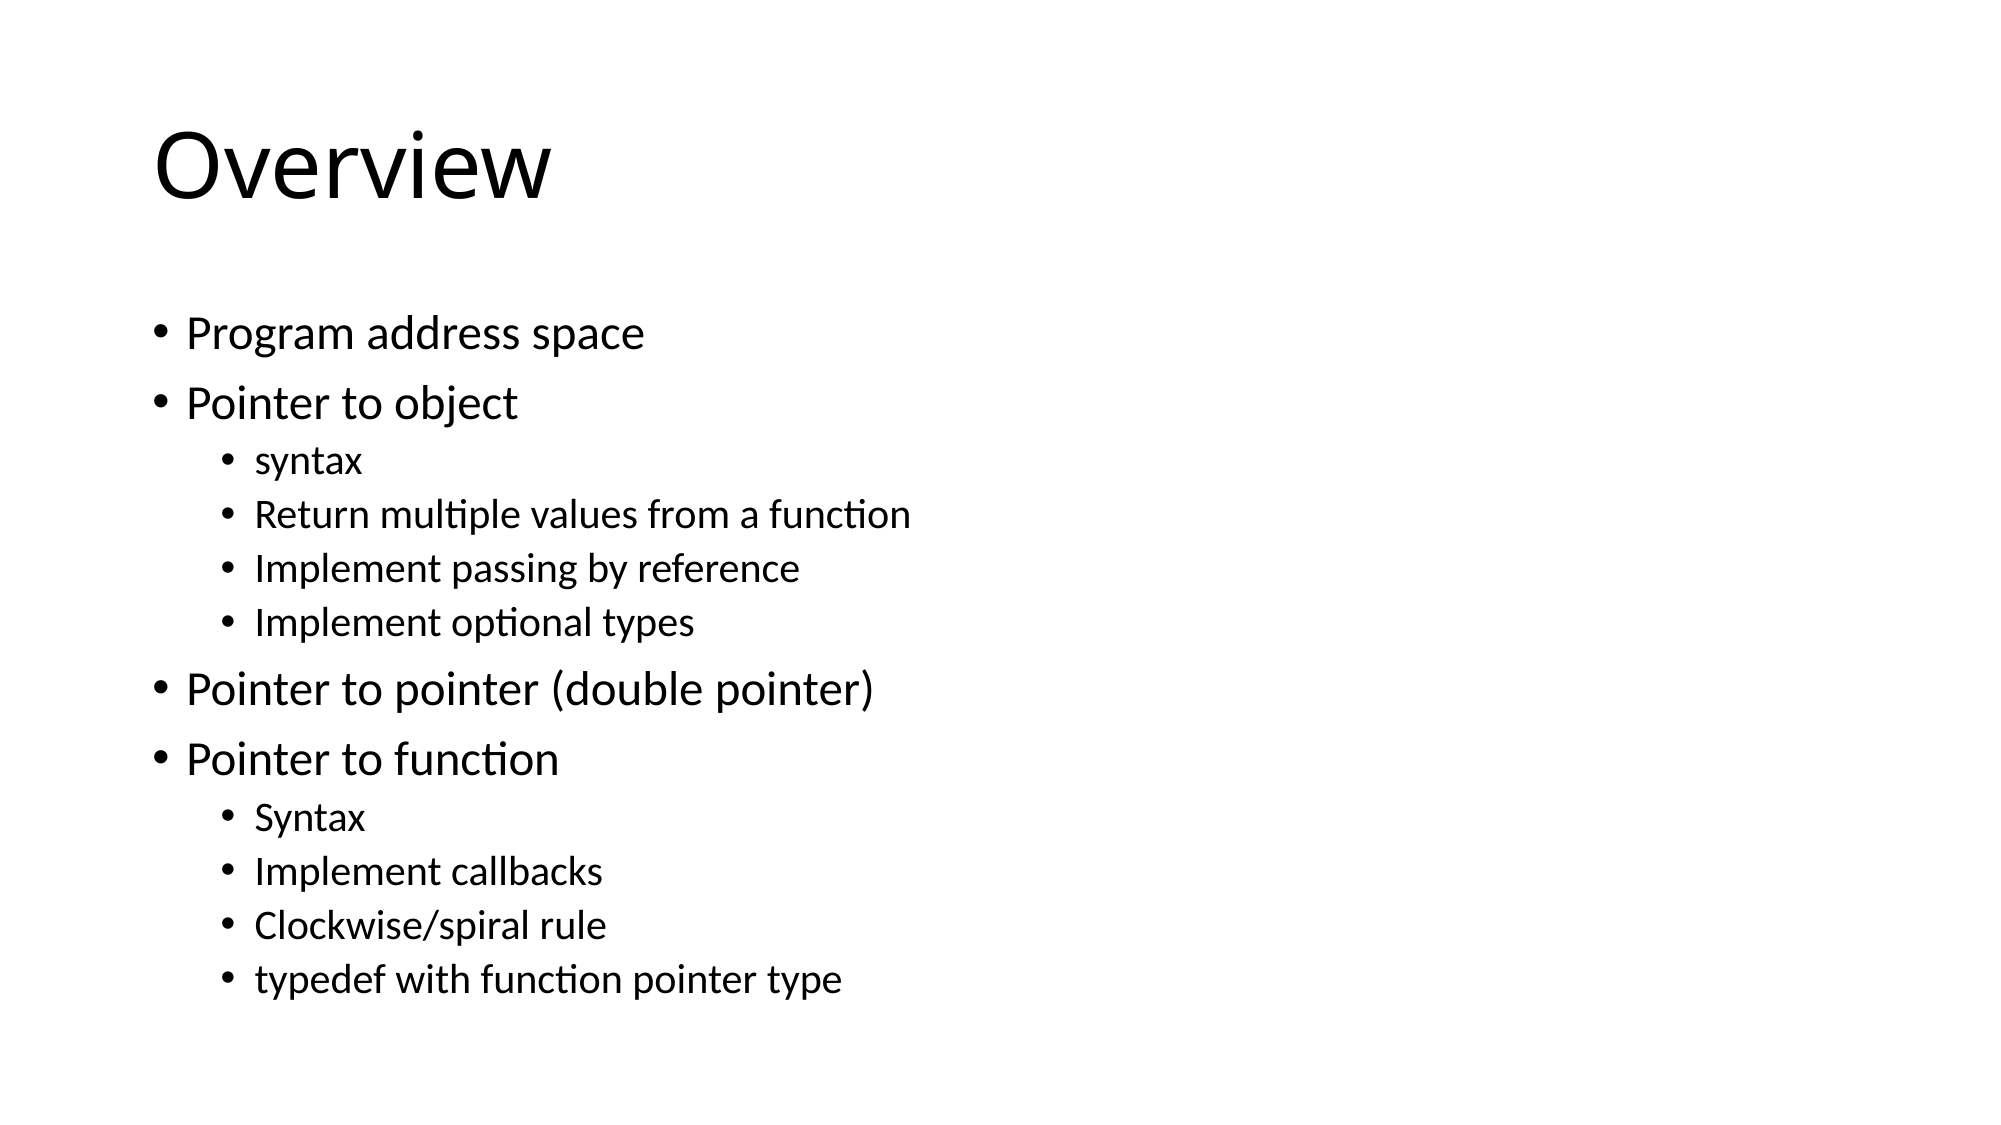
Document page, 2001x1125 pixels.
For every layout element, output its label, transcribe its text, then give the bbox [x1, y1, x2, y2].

list Program address space Pointer to object syntax Return multiple values from a function Implement passing by reference Implement optional types Pointer to pointer (double pointer) Pointer to function Syntax Implement callbacks Clockwise/spiral rule typedef with function pointer type [137, 299, 1863, 1014]
title Overview [137, 59, 1863, 278]
